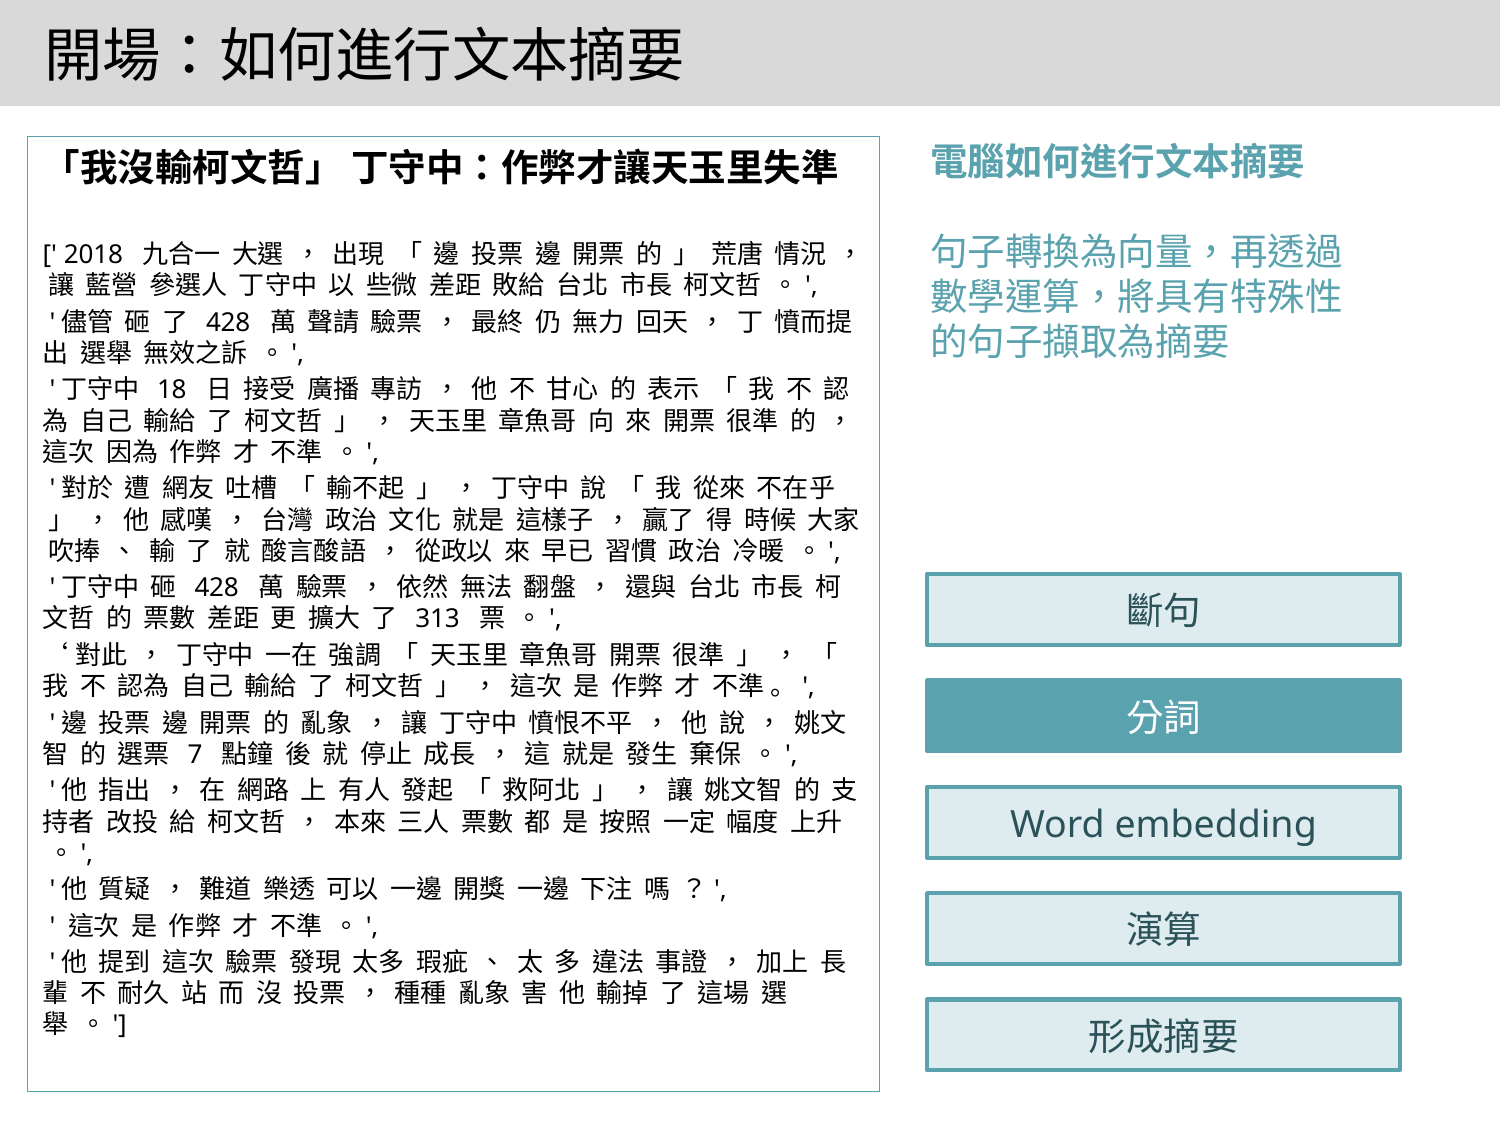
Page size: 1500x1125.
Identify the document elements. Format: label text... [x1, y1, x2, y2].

text_box 電腦如何進行文本摘要 句子轉換為向量，再透過數學運算，將具有特殊性的句子擷取為摘要 [915, 130, 1376, 371]
text_box 分詞 [925, 678, 1402, 753]
text_box Word embedding [925, 785, 1402, 860]
list 「我沒輸柯文哲」 丁守中：作弊才讓天玉里失準 [' 2018 九合一 大選 ， 出現 「 邊 投票 邊 開票 的 」 荒唐 情況 ， 讓 藍營 參選人 丁守中 以 些微 差距 敗給 台北 市長 柯文哲 。', '儘管 砸 了 428 萬 聲請 驗票 ， 最終 仍 無力 回天 ， 丁 憤而提出 選舉 無效之訴 。', '丁守中 18 日 接受 廣播 專訪 ， 他 不 甘心 的 表示 「 我 不 認為 自己 輸給 了 柯文哲 」 ， 天玉里 章魚哥 向 來 開票 很準 的 ， 這次 因為 作弊 才 不準 。', '對於 遭 網友 吐槽 「 輸不起 」 ， 丁守中 說 「 我 從來 不在乎 」 ， 他 感嘆 ， 台灣 政治 文化 就是 這樣子 ， 贏了 得 時候 大家 吹捧 、 輸 了 就 酸言酸語 ， 從政以 來 早已 習慣 政治 冷暖 。', '丁守中 砸 428 萬 驗票 ， 依然 無法 翻盤 ， 還與 台北 市長 柯文哲 的 票數 差距 更 擴大 了 313 票 。', ‘對此 ， 丁守中 一在 強調 「 天玉里 章魚哥 開票 很準 」 ， 「 我 不 認為 自己 輸給 了 柯文哲 」 ， 這次 是 作弊 才 不準 。', '邊 投票 邊 開票 的 亂象 ， 讓 丁守中 憤恨不平 ， 他 說 ， 姚文智 的 選票 7 點鐘 後 就 停止 成長 ， 這 就是 發生 棄保 。', '他 指出 ， 在 網路 上 有人 發起 「 救阿北 」 ， 讓 姚文智 的 支持者 改投 給 柯文哲 ， 本來 三人 票數 都 是 按照 一定 幅度 上升 。', '他 質疑 ， 難道 樂透 可以 一邊 開獎 一邊 下注 嗎 ？', ' 這次 是 作弊 才 不準 。', '他 提到 這次 驗票 發現 太多 瑕疵 、 太 多 違法 事證 ， 加上 長輩 不 耐久 站 而 沒 投票 ， 種種 亂象 害 他 輸掉 了 這場 選舉 。'] [27, 136, 880, 1092]
text_box 演算 [925, 891, 1402, 966]
title 開場：如何進行文本摘要 [29, 19, 1380, 88]
text_box 形成摘要 [925, 997, 1402, 1072]
text_box 斷句 [925, 572, 1402, 647]
